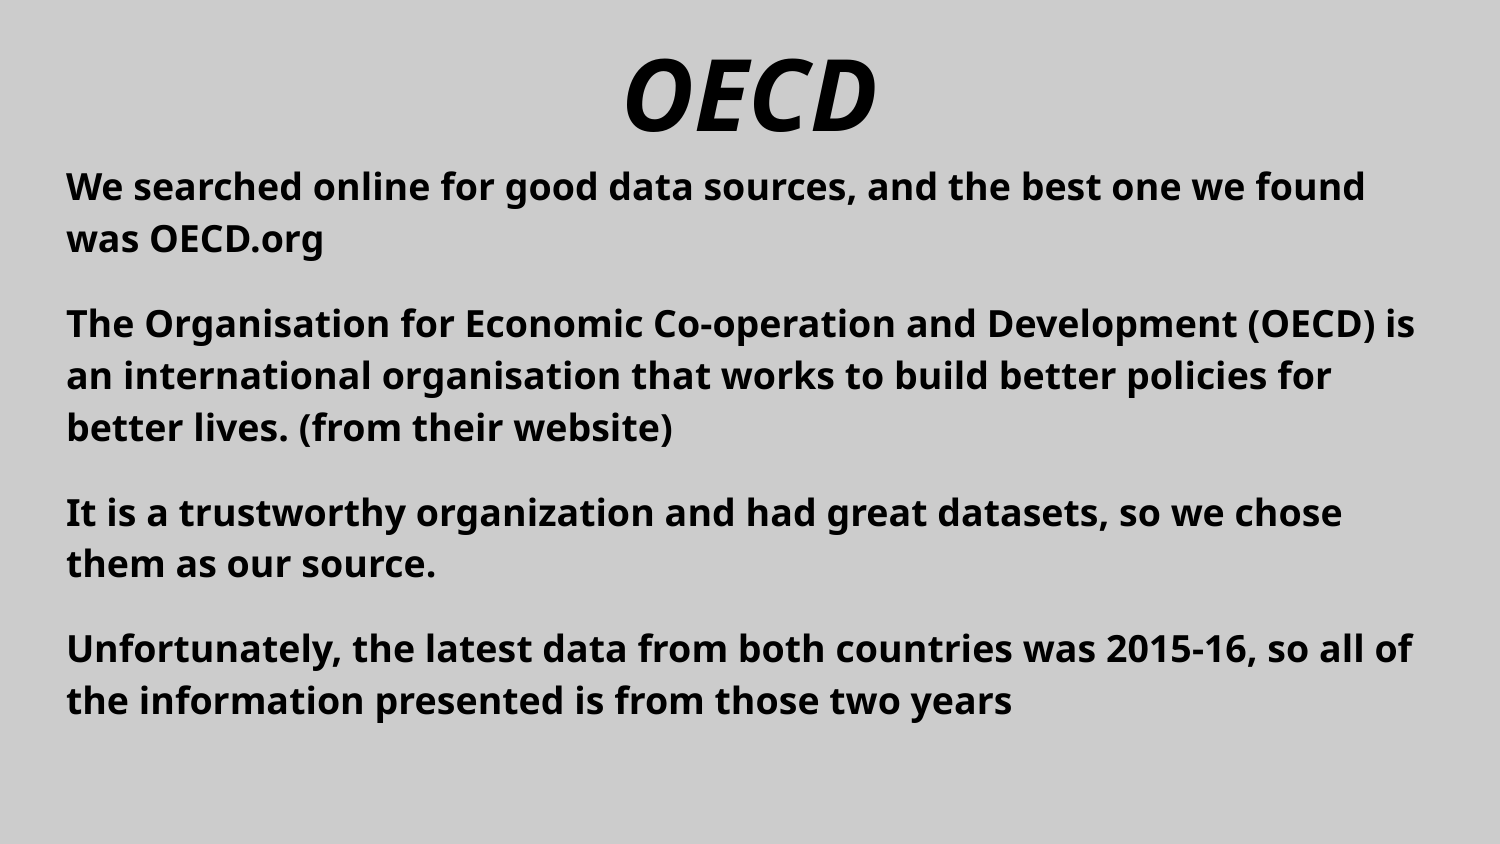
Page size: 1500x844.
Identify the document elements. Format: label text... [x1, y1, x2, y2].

list We searched online for good data sources, and the best one we found was OECD.org The Organisation for Economic Co-operation and Development (OECD) is an international organisation that works to build better policies for better lives. (from their website) It is a trustworthy organization and had great datasets, so we chose them as our source. Unfortunately, the latest data from both countries was 2015-16, so all of the information presented is from those two years [51, 141, 1449, 703]
title OECD [51, 16, 1449, 111]
